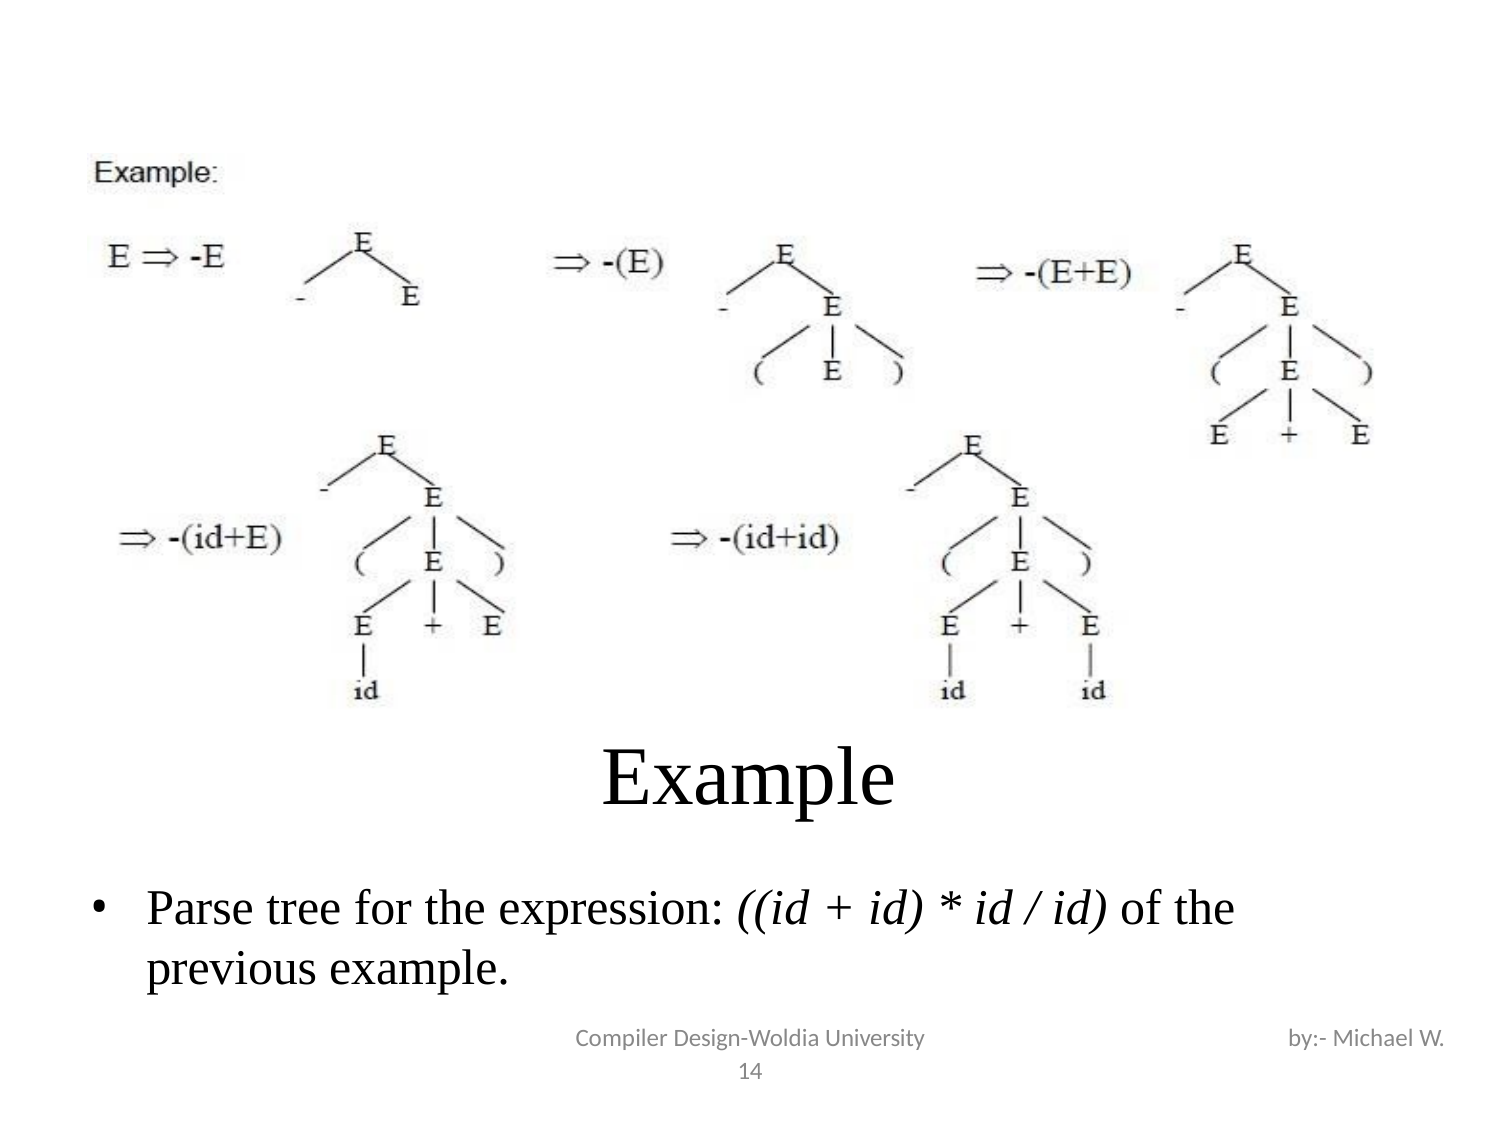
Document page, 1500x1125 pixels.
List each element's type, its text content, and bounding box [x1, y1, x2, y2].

slide_number Compiler Design-Woldia University 29 [571, 1025, 930, 1125]
footer by:- Michael W. [1286, 1025, 1450, 1125]
picture [87, 153, 1376, 710]
text_box Parse tree for the expression: ((id + id) * id / id) of the previous example. [87, 870, 1388, 995]
text_box Example [599, 719, 901, 822]
